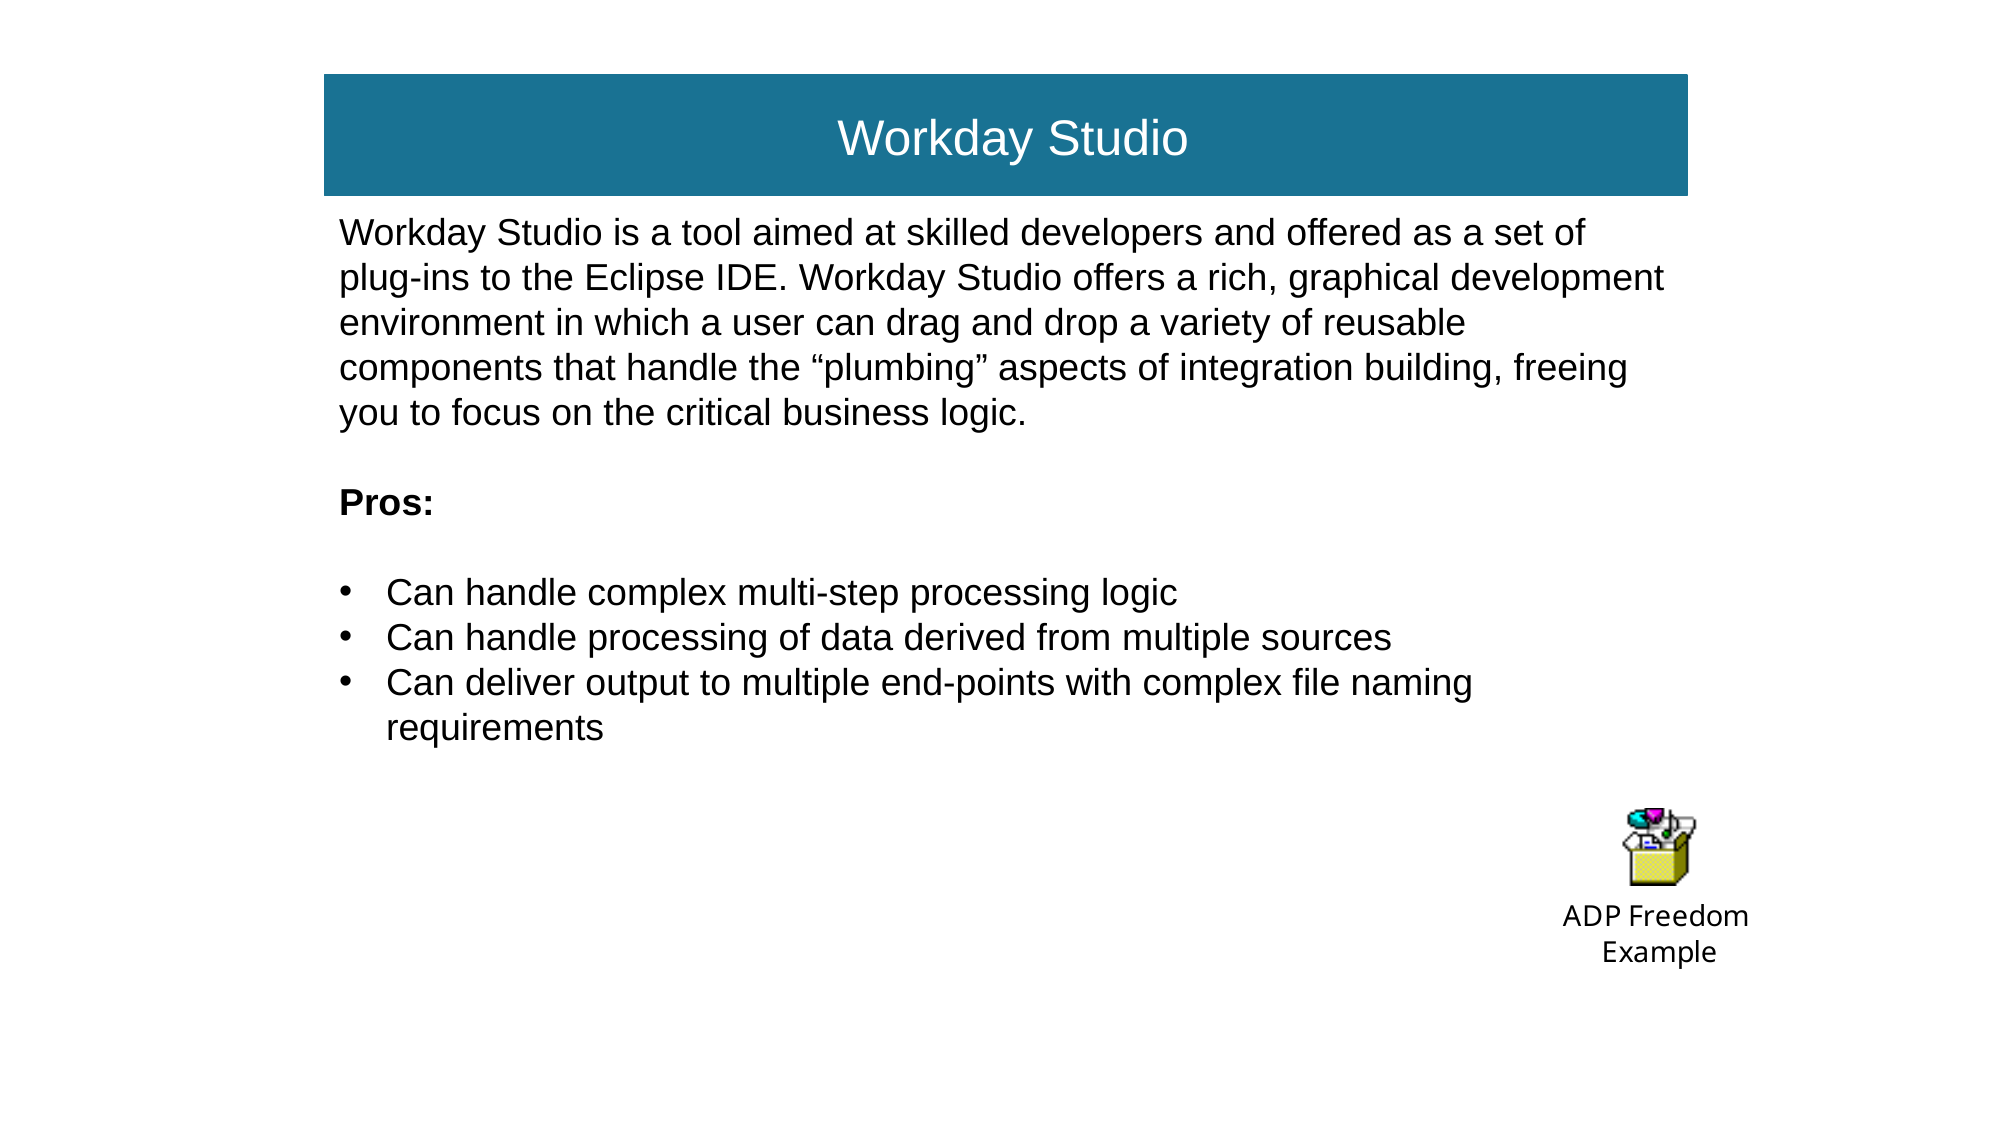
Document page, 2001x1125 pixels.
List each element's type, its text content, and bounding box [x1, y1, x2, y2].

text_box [1543, 807, 1777, 1005]
text_box Workday Studio [324, 74, 1687, 196]
text_box Workday Studio is a tool aimed at skilled developers and offered as a set of plug-ins to the Eclipse IDE. Workday Studio offers a rich, graphical development environment in which a user can drag and drop a variety of reusable components that handle the “plumbing” aspects of integration building, freeing you to focus on the critical business logic. Pros: Can handle complex multi-step processing logic Can handle processing of data derived from multiple sources Can deliver output to multiple end-points with complex file naming requirements [324, 201, 1687, 756]
